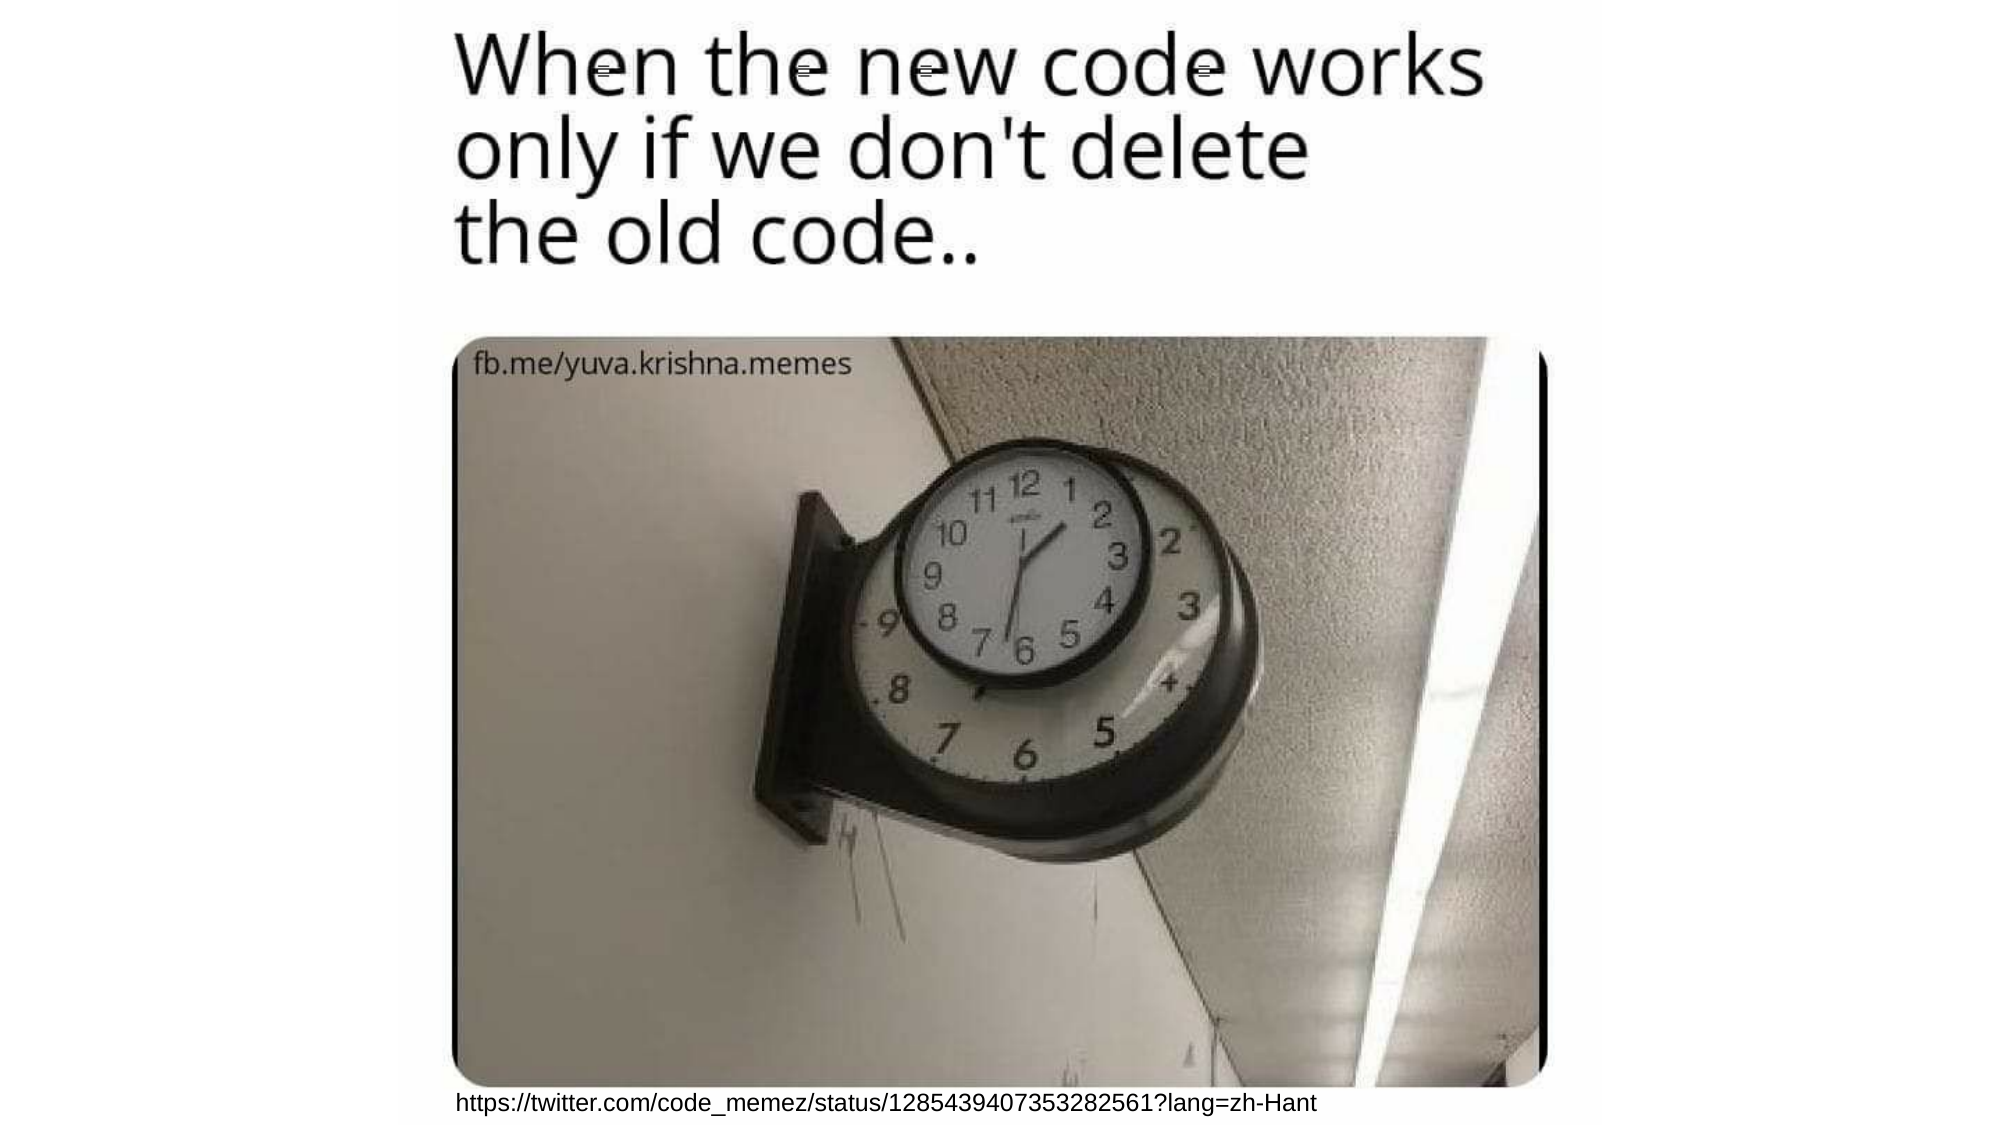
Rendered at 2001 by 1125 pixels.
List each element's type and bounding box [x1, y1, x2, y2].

picture [398, 0, 1602, 1125]
